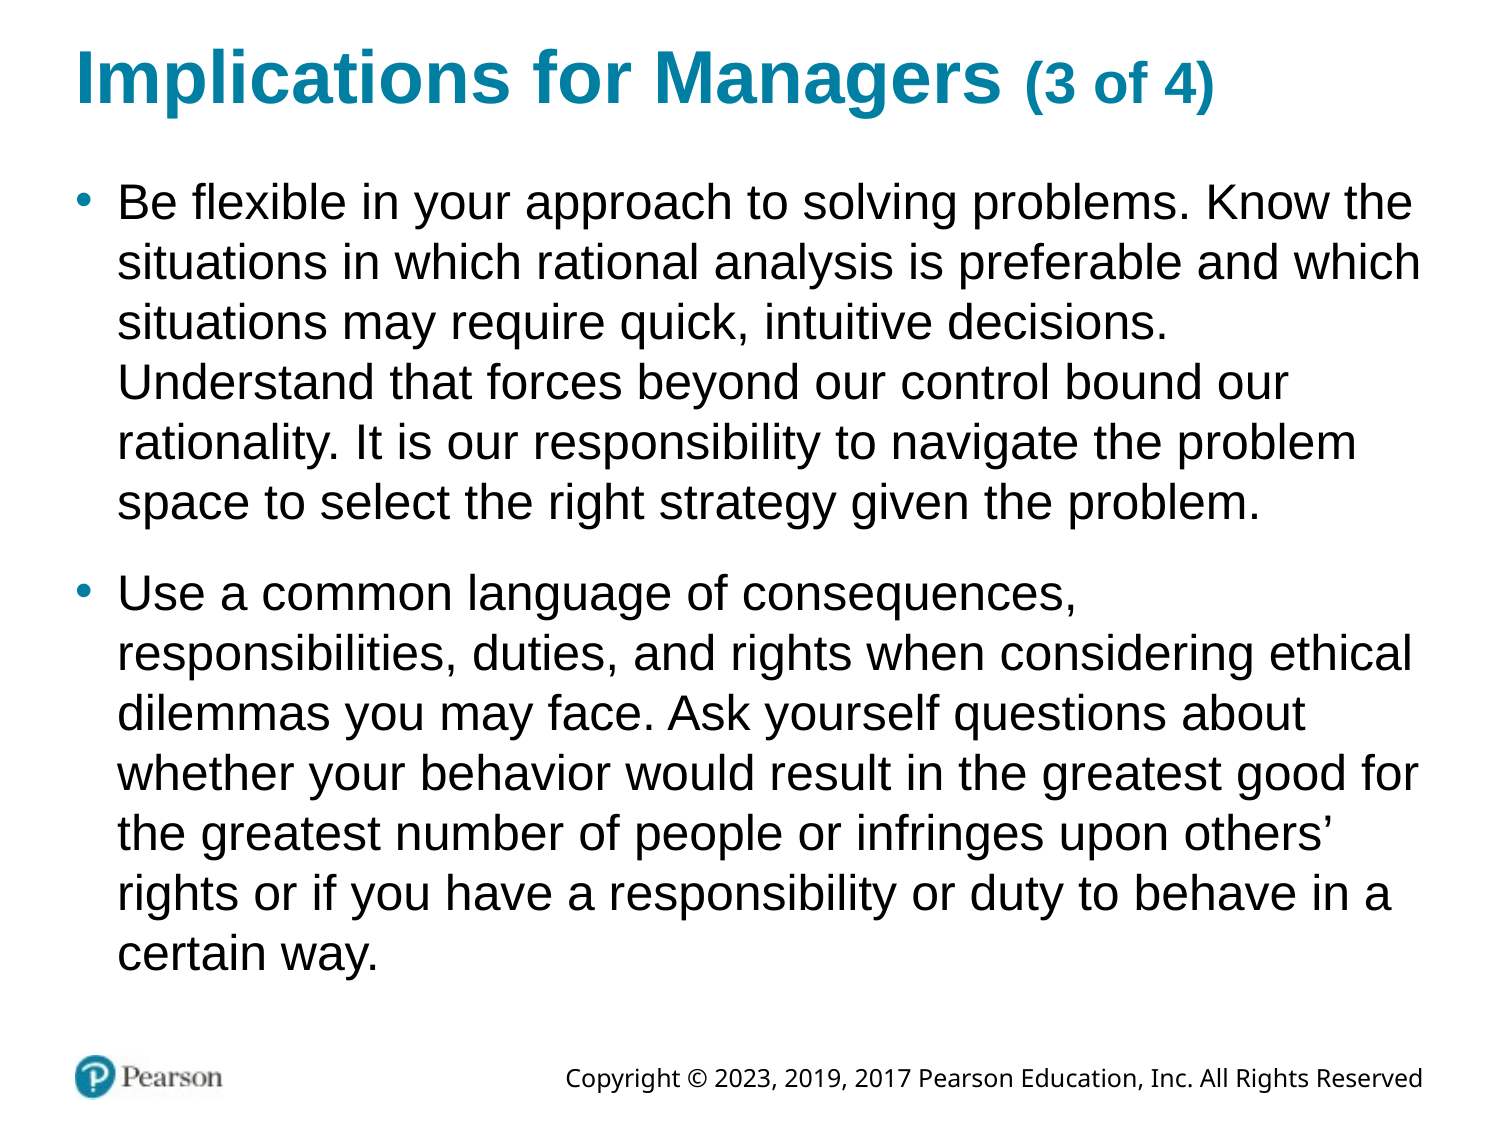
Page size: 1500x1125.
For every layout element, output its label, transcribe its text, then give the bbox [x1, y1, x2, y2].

title Implications for Managers (3 of 4) [75, 0, 1425, 166]
list Be flexible in your approach to solving problems. Know the situations in which rational analysis is preferable and which situations may require quick, intuitive decisions. Understand that forces beyond our control bound our rationality. It is our responsibility to navigate the problem space to select the right strategy given the problem. Use a common language of consequences, responsibilities, duties, and rights when considering ethical dilemmas you may face. Ask yourself questions about whether your behavior would result in the greatest good for the greatest number of people or infringes upon others’ rights or if you have a responsibility or duty to behave in a certain way. [75, 166, 1425, 984]
picture [75, 1055, 225, 1100]
